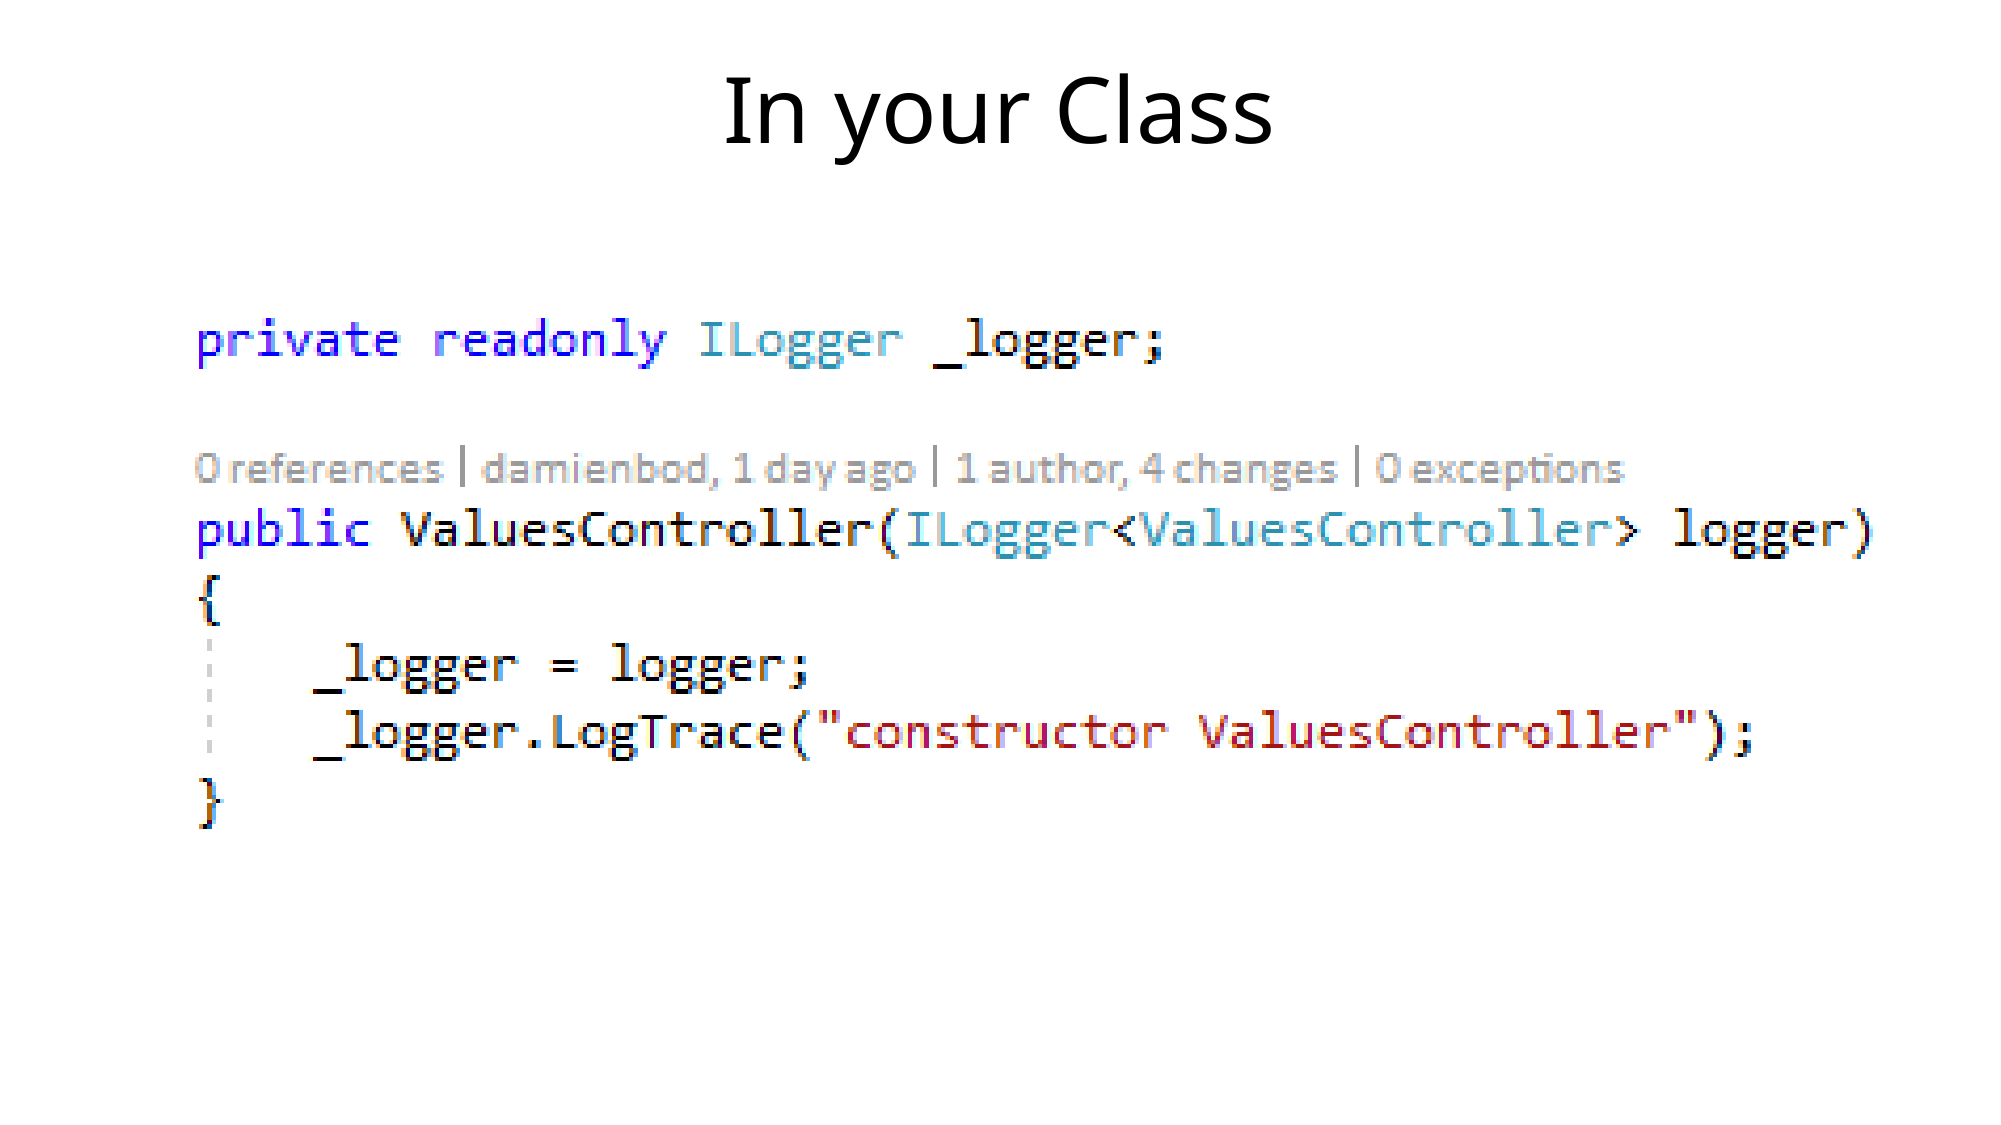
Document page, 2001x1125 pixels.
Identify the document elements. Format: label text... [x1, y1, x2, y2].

picture [115, 310, 1933, 885]
title In your Class [137, 59, 1863, 278]
